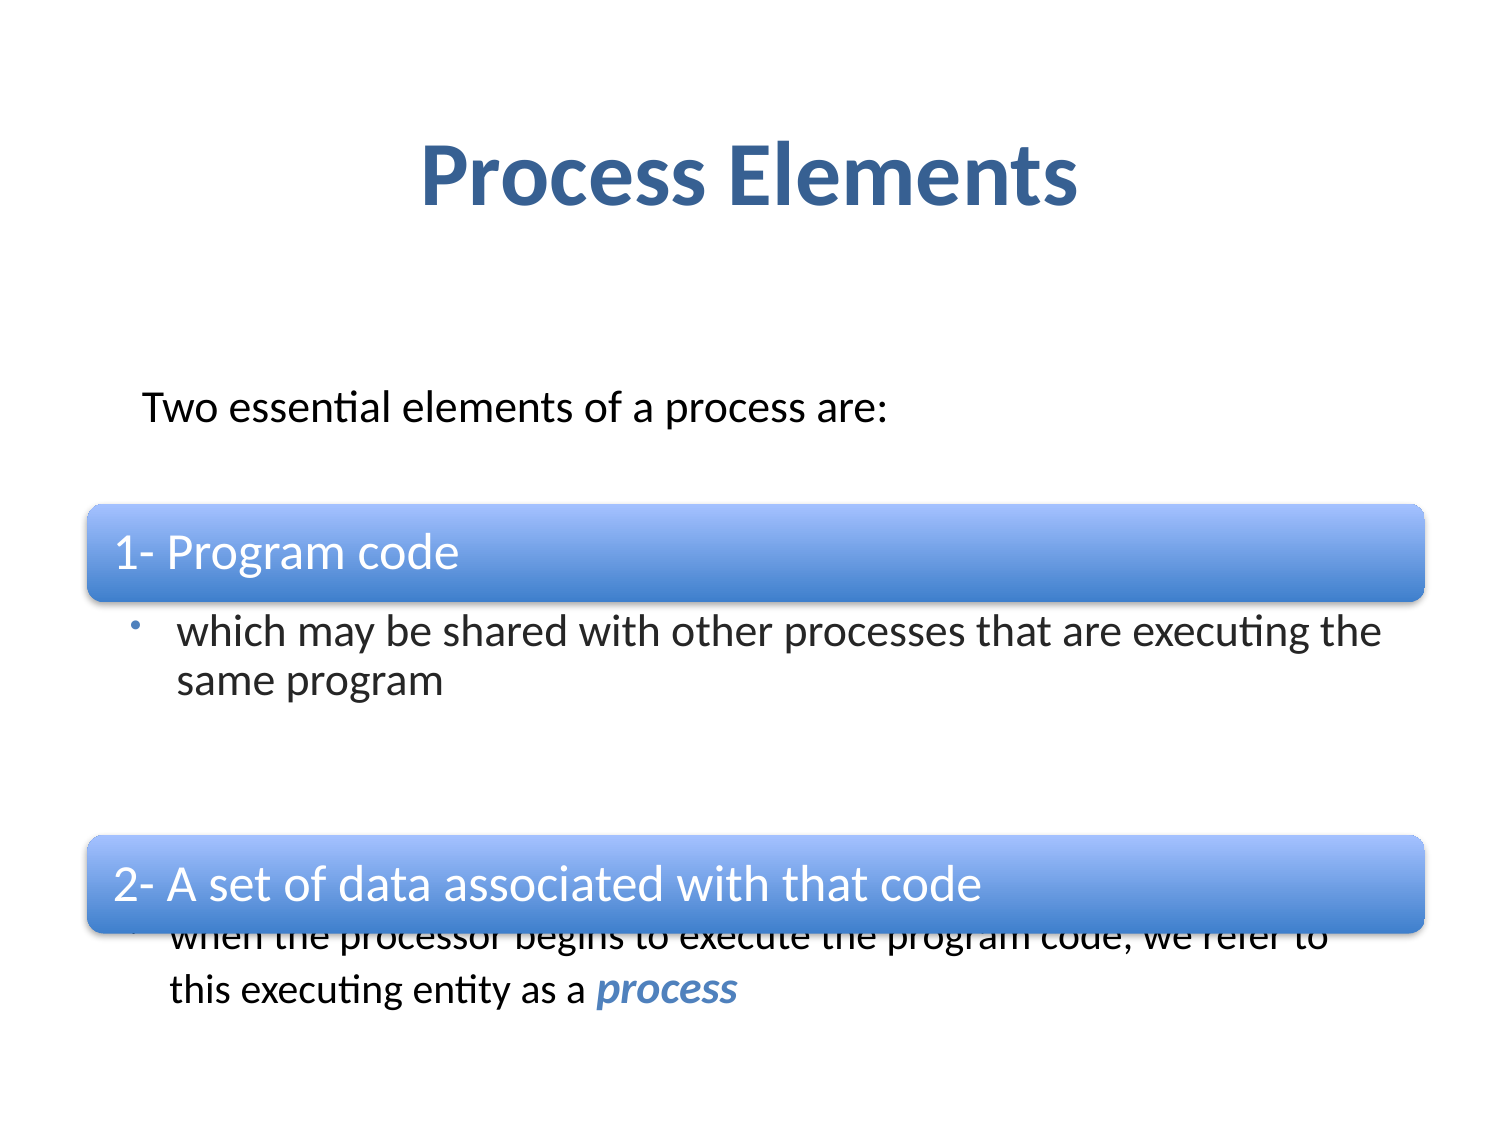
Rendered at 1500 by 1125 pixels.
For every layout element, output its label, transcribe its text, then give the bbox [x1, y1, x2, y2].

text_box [87, 499, 1426, 934]
list Two essential elements of a process are: when the processor begins to execute the program code, we refer to this executing entity as a process [108, 375, 1388, 498]
title Process Elements [108, 74, 1392, 263]
list Two essential elements of a process are: when the processor begins to execute the program code, we refer to this executing entity as a process [108, 942, 1388, 1063]
